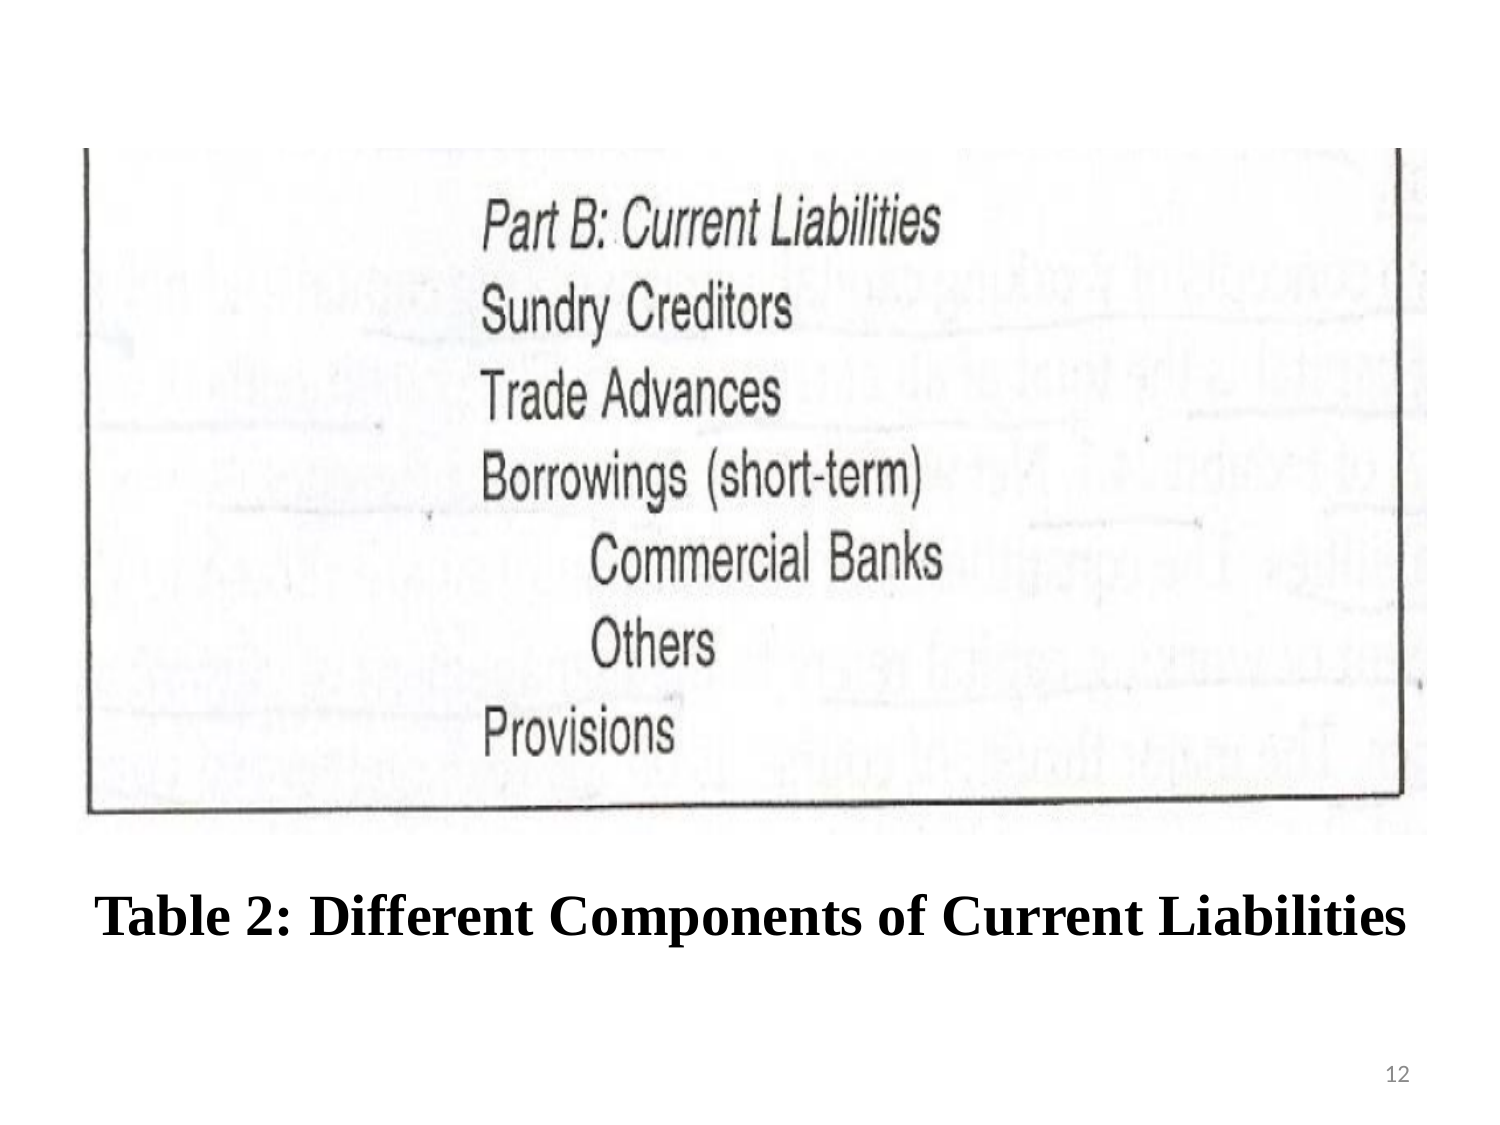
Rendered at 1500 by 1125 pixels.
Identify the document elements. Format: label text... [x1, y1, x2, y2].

slide_number 12 [1074, 1042, 1425, 1103]
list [76, 148, 1427, 835]
text_box Table 2: Different Components of Current Liabilities [0, 869, 1436, 955]
